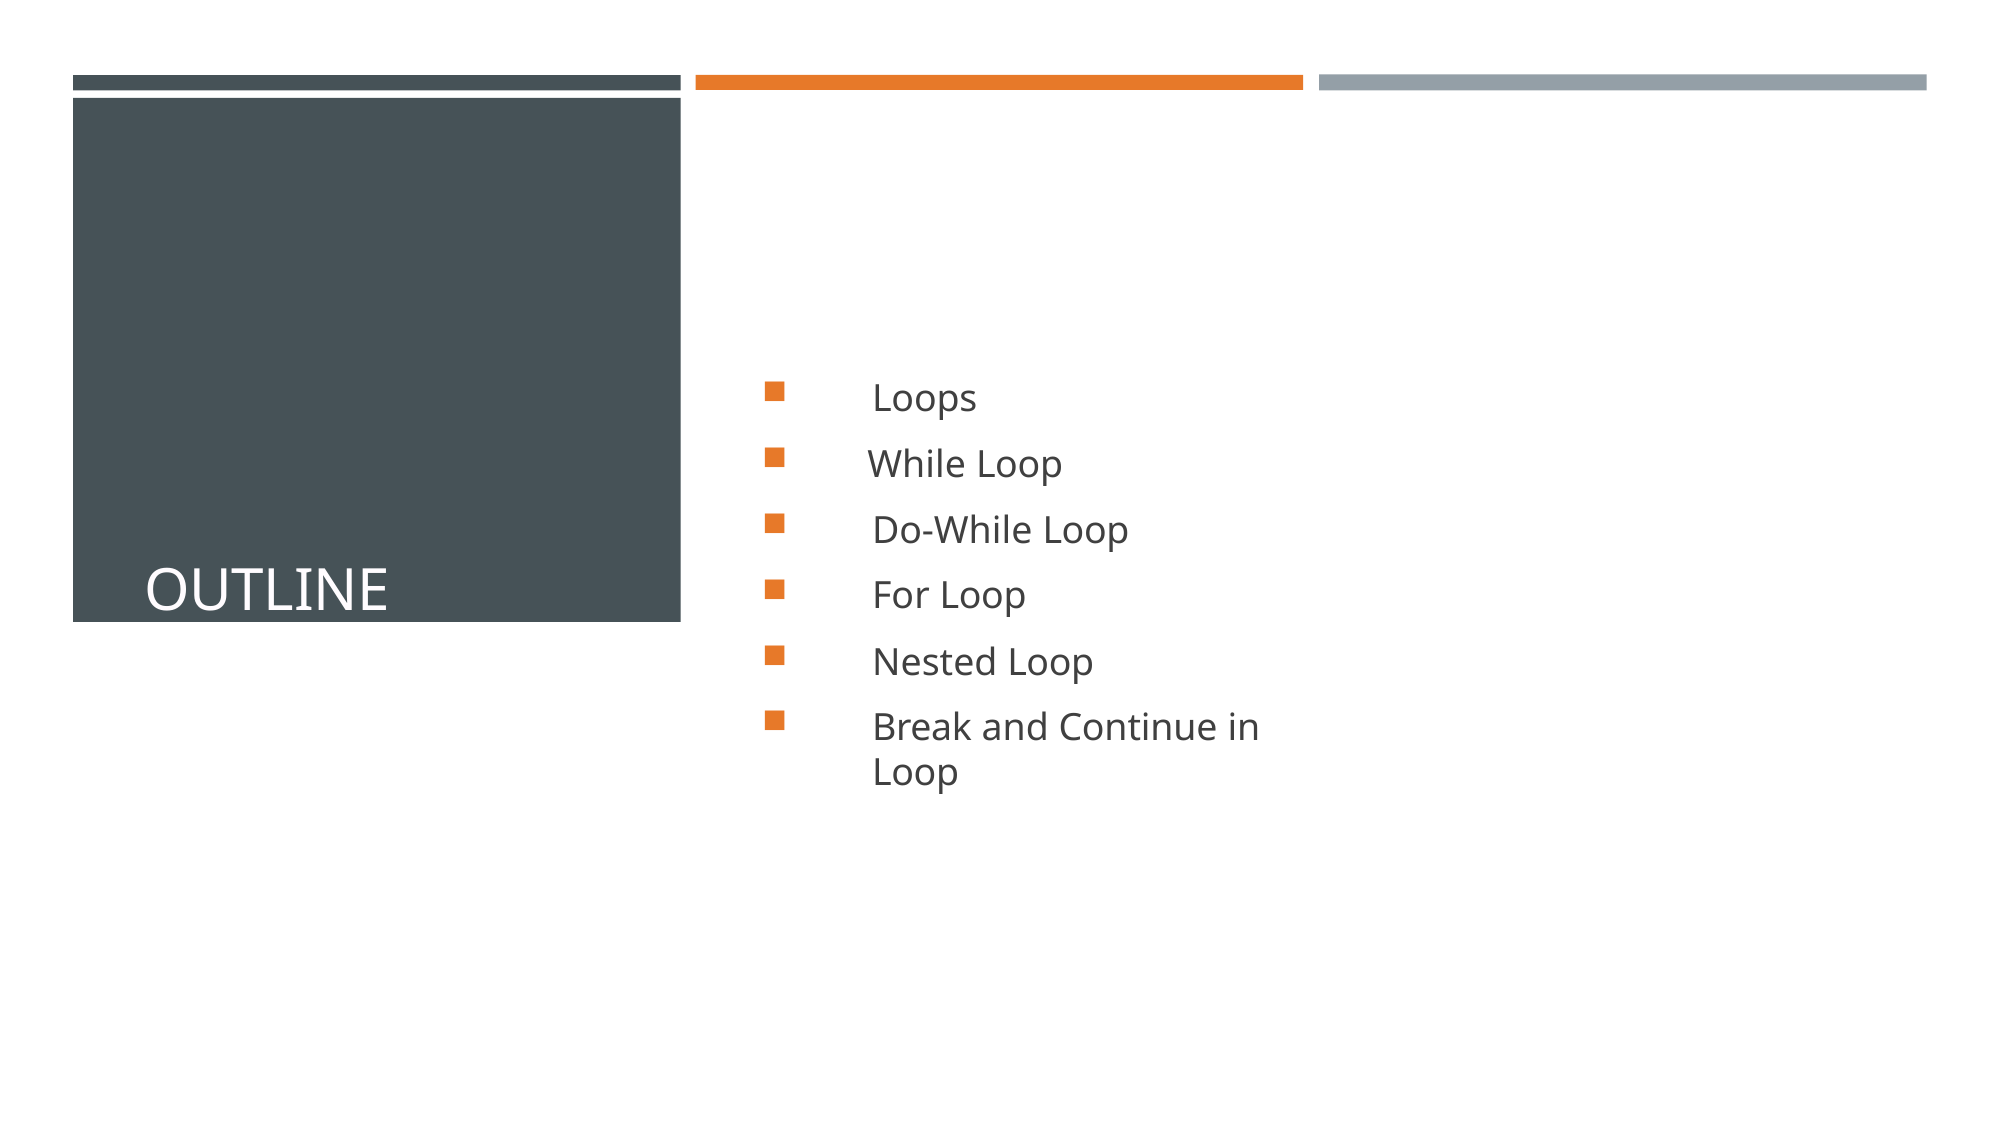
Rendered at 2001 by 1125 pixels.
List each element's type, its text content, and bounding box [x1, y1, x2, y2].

text_box OUTLINE [73, 97, 681, 622]
text_box Loops While Loop Do-While Loop For Loop Nested Loop Break and Continue in Loop [759, 351, 1300, 794]
text_box [695, 74, 1304, 90]
text_box [73, 75, 681, 91]
text_box [1319, 74, 1927, 91]
